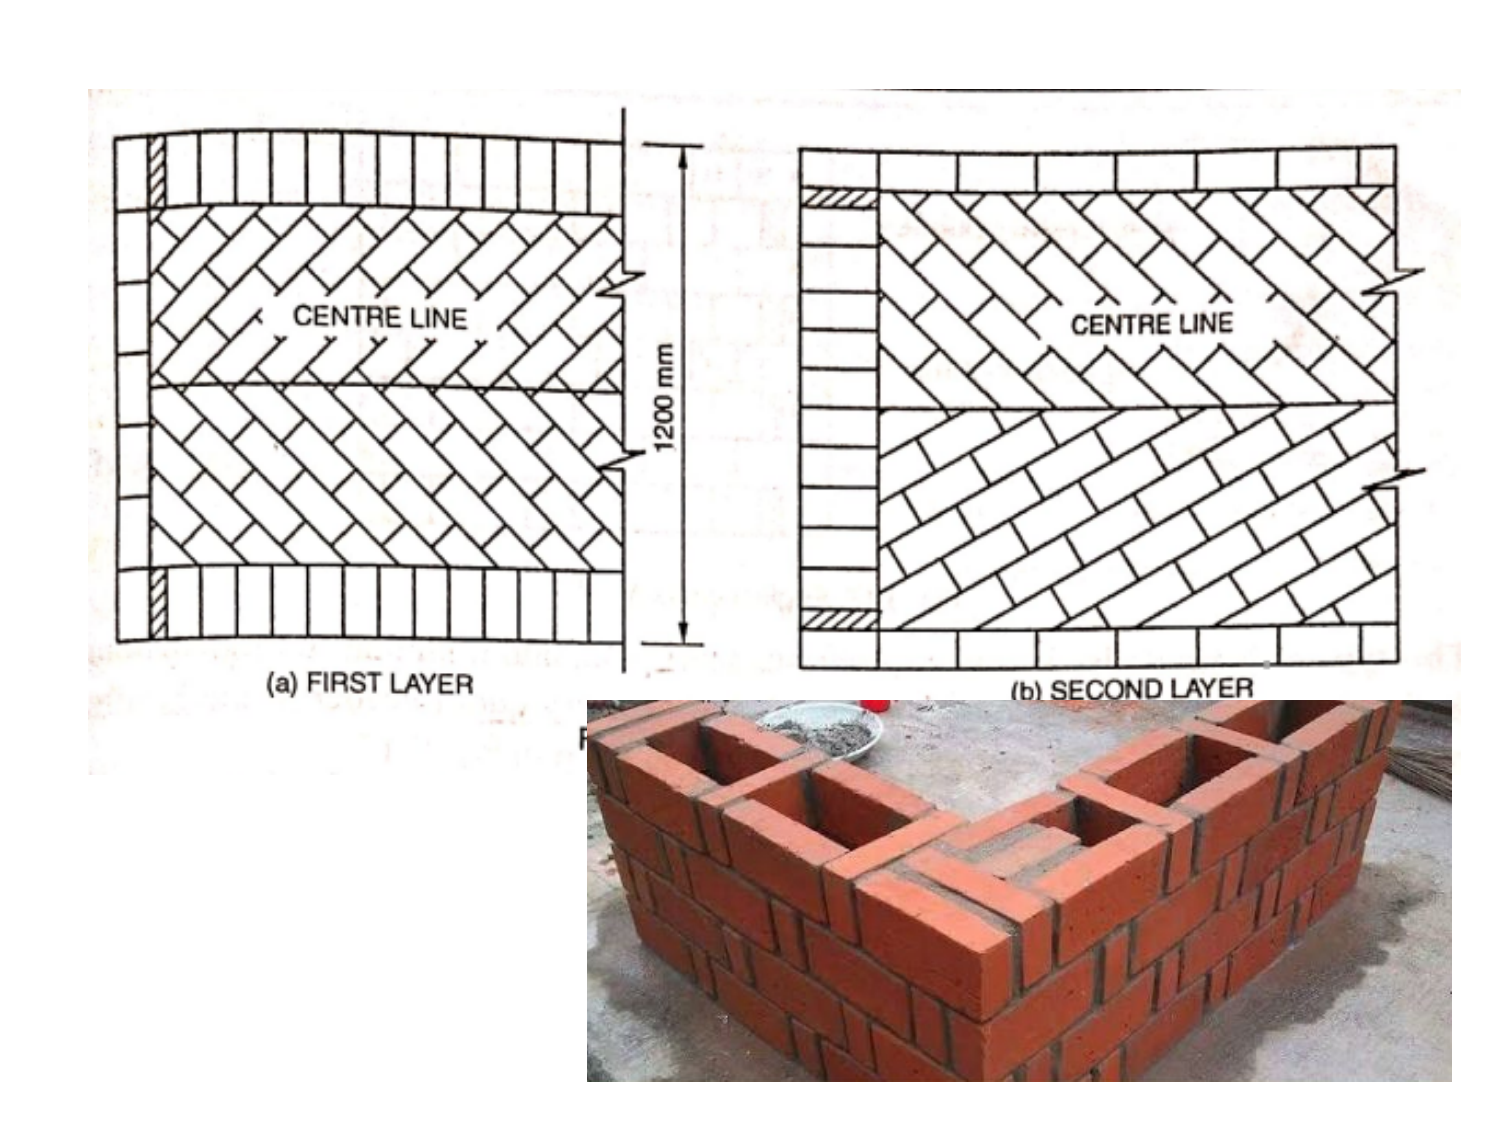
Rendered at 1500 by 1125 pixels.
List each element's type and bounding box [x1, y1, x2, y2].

picture [88, 89, 1462, 1082]
